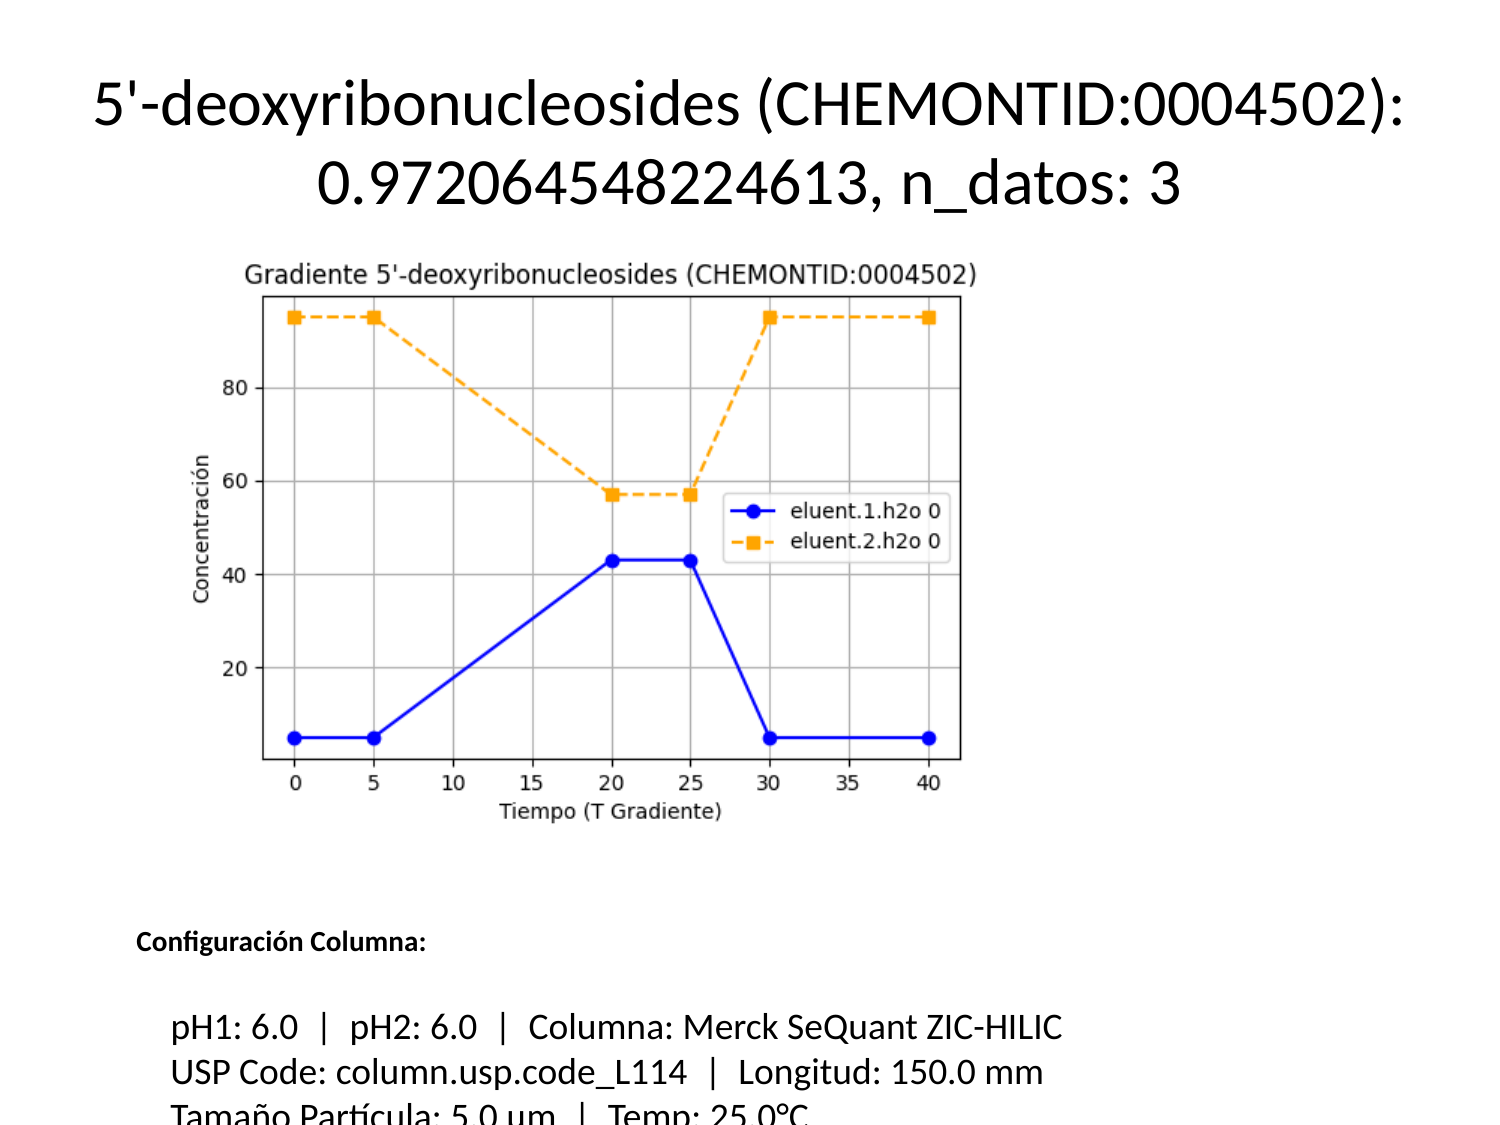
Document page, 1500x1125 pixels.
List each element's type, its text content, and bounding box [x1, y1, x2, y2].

text_box Configuración Columna: pH1: 6.0 | pH2: 6.0 | Columna: Merck SeQuant ZIC-HILIC USP Code: column.usp.code_L114 | Longitud: 150.0 mm Tamaño Partícula: 5.0 µm | Temp: 25.0°C Flujo: 0.75 mL/min | T0: 0.441 min [121, 869, 1079, 1125]
title 5'-deoxyribonucleosides (CHEMONTID:0004502): 0.972064548224613, n_datos: 3 [75, 45, 1425, 233]
picture [149, 224, 1051, 826]
